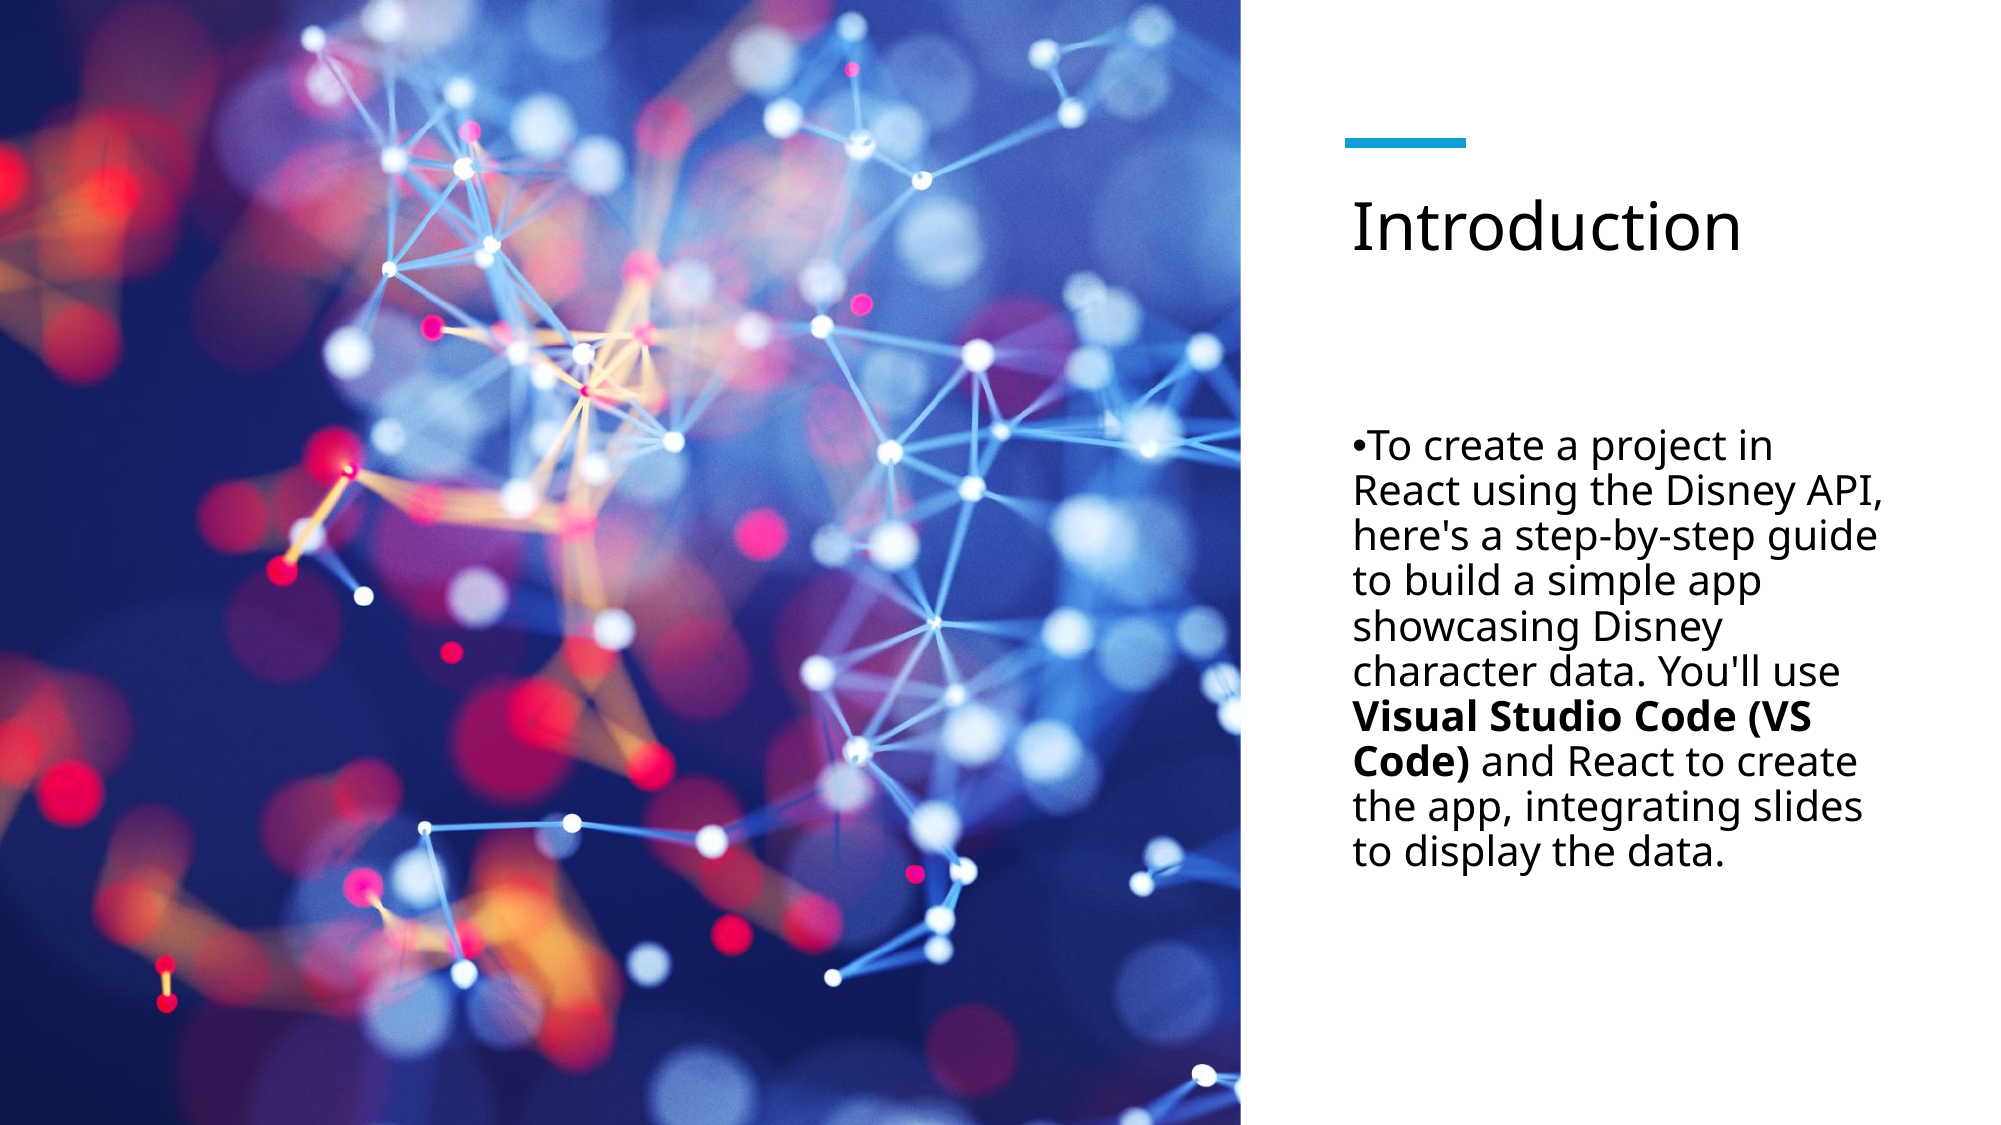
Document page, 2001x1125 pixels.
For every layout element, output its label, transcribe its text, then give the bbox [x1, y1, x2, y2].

text_box To create a project in React using the Disney API, here's a step-by-step guide to build a simple app showcasing Disney character data. You'll use Visual Studio Code (VS Code) and React to create the app, integrating slides to display the data. [1337, 417, 1901, 1008]
title Introduction [1337, 185, 1901, 417]
picture [0, 0, 1242, 1125]
